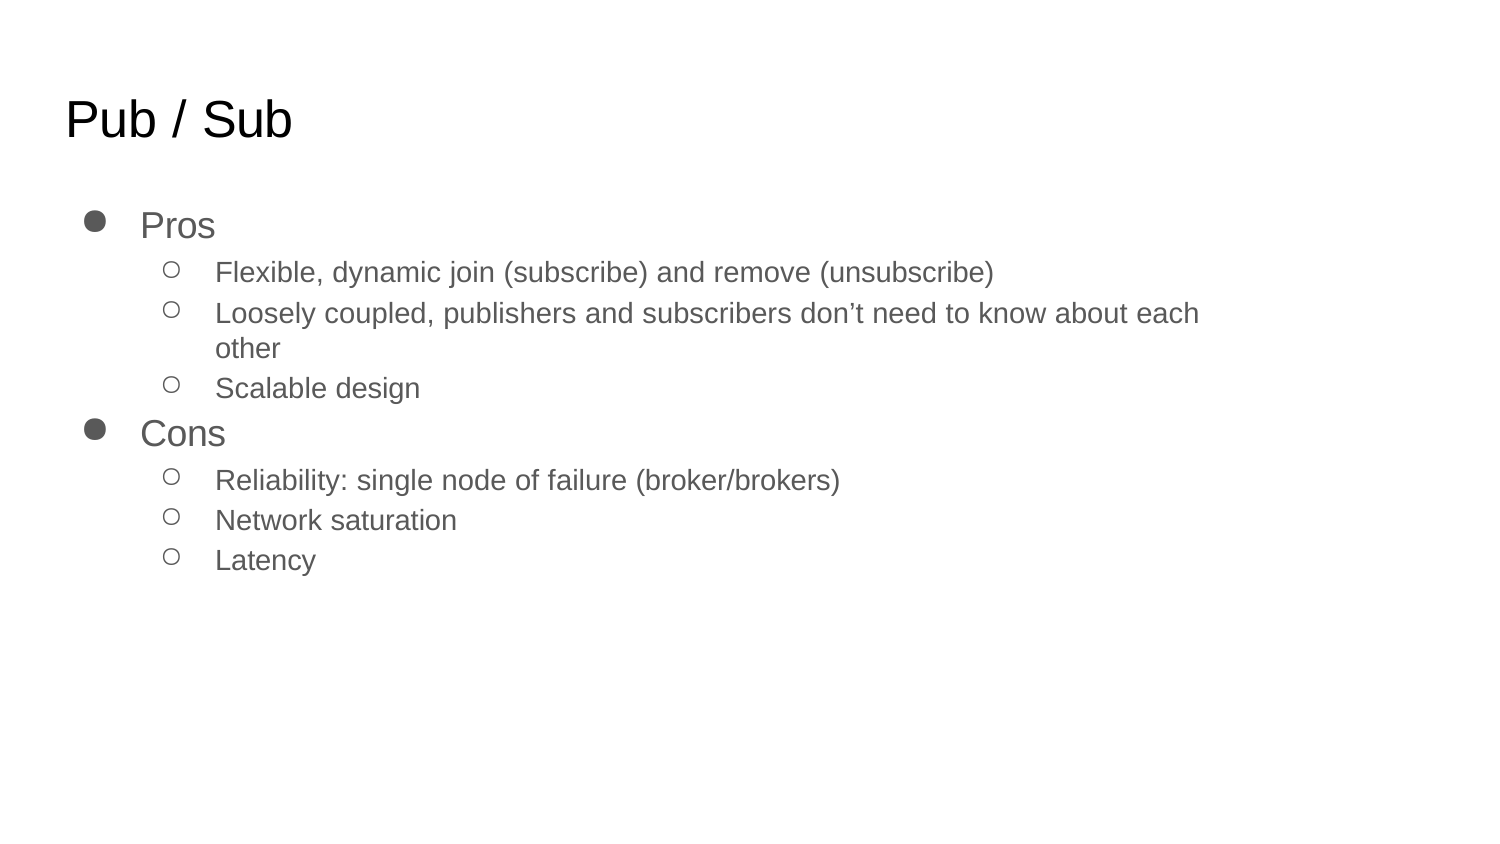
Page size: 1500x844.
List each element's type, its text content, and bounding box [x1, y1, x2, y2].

title Pub / Sub [63, 82, 1150, 227]
text_box Pros Flexible, dynamic join (subscribe) and remove (unsubscribe) Loosely coupled, publishers and subscribers don’t need to know about each other Scalable design Cons Reliability: single node of failure (broker/brokers) Network saturation Latency [77, 190, 1271, 577]
